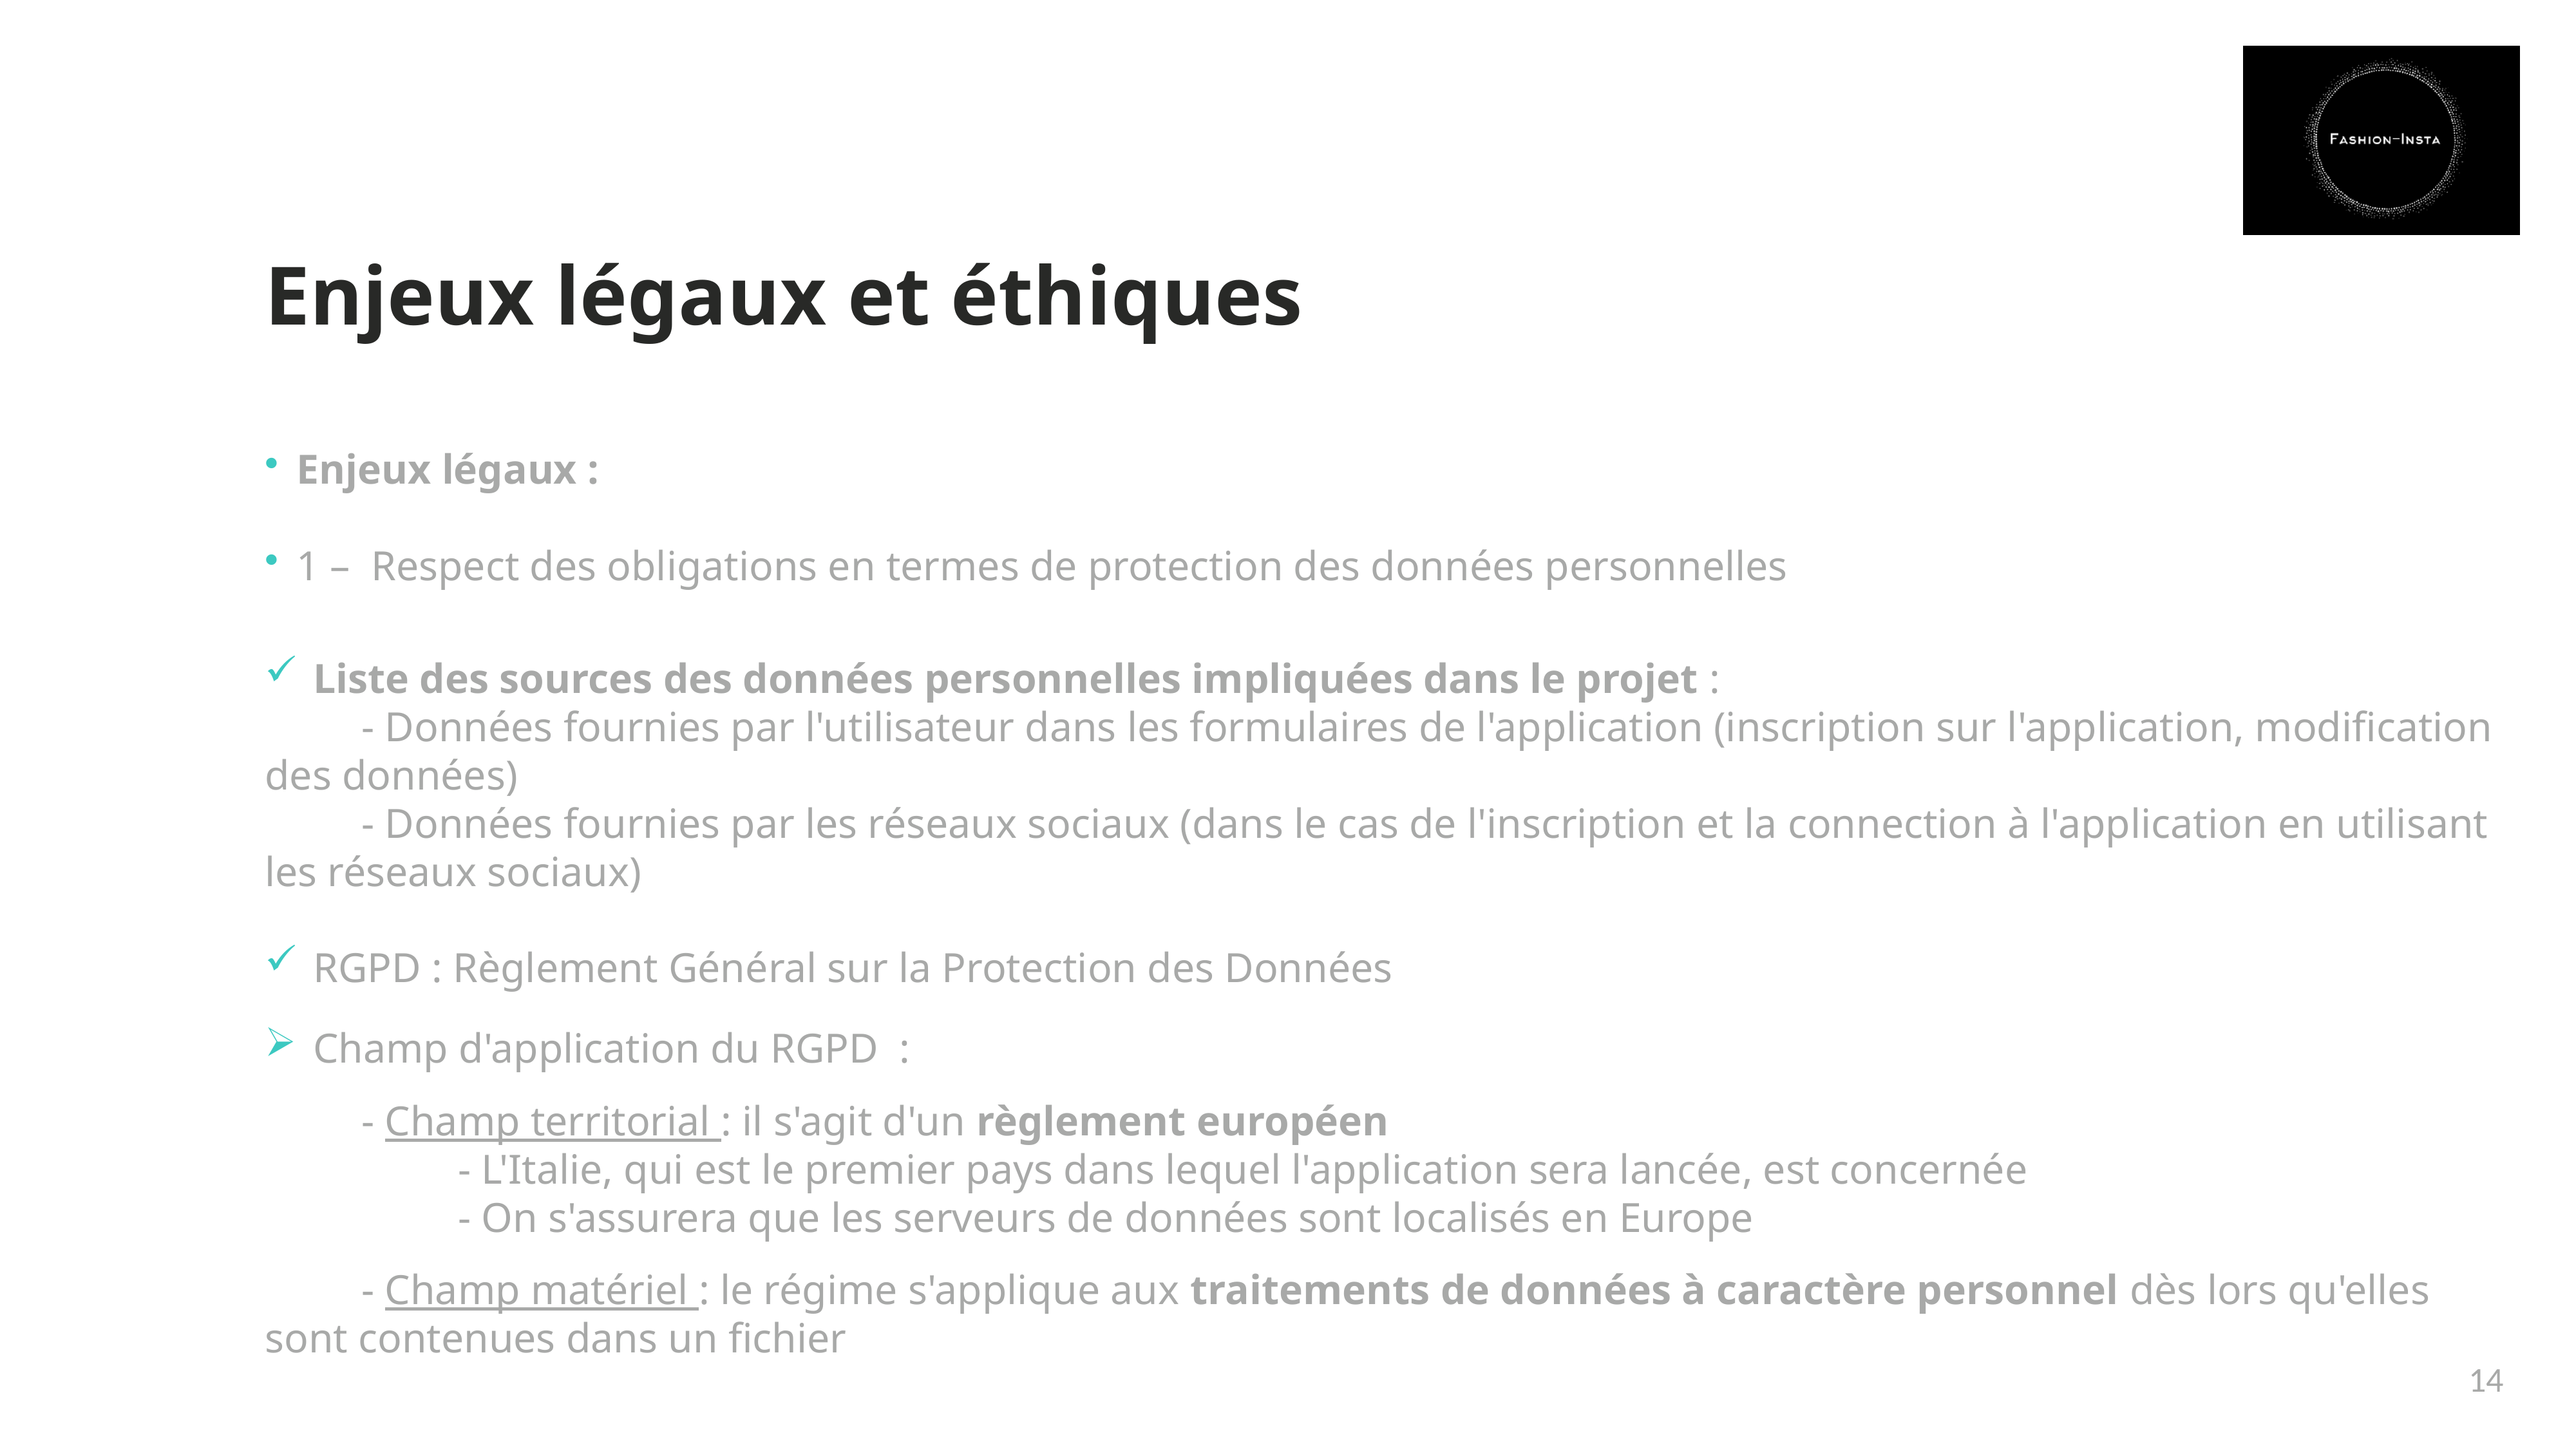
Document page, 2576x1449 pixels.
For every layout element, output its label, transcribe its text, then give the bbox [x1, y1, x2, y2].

picture [2243, 46, 2520, 236]
text_box Enjeux légaux : 1 – Respect des obligations en termes de protection des données personnelles Liste des sources des données personnelles impliquées dans le projet : - Données fournies par l'utilisateur dans les formulaires de l'application (inscription sur l'application, modification des données) - Données fournies par les réseaux sociaux (dans le cas de l'inscription et la connection à l'application en utilisant les réseaux sociaux) RGPD : Règlement Général sur la Protection des Données Champ d'application du RGPD : - Champ territorial : il s'agit d'un règlement européen - L'Italie, qui est le premier pays dans lequel l'application sera lancée, est concernée - On s'assurera que les serveurs de données sont localisés en Europe - Champ matériel : le régime s'applique aux traitements de données à caractère personnel dès lors qu'elles sont contenues dans un fichier [255, 434, 2528, 1449]
text_box Enjeux légaux et éthiques [255, 234, 2380, 351]
